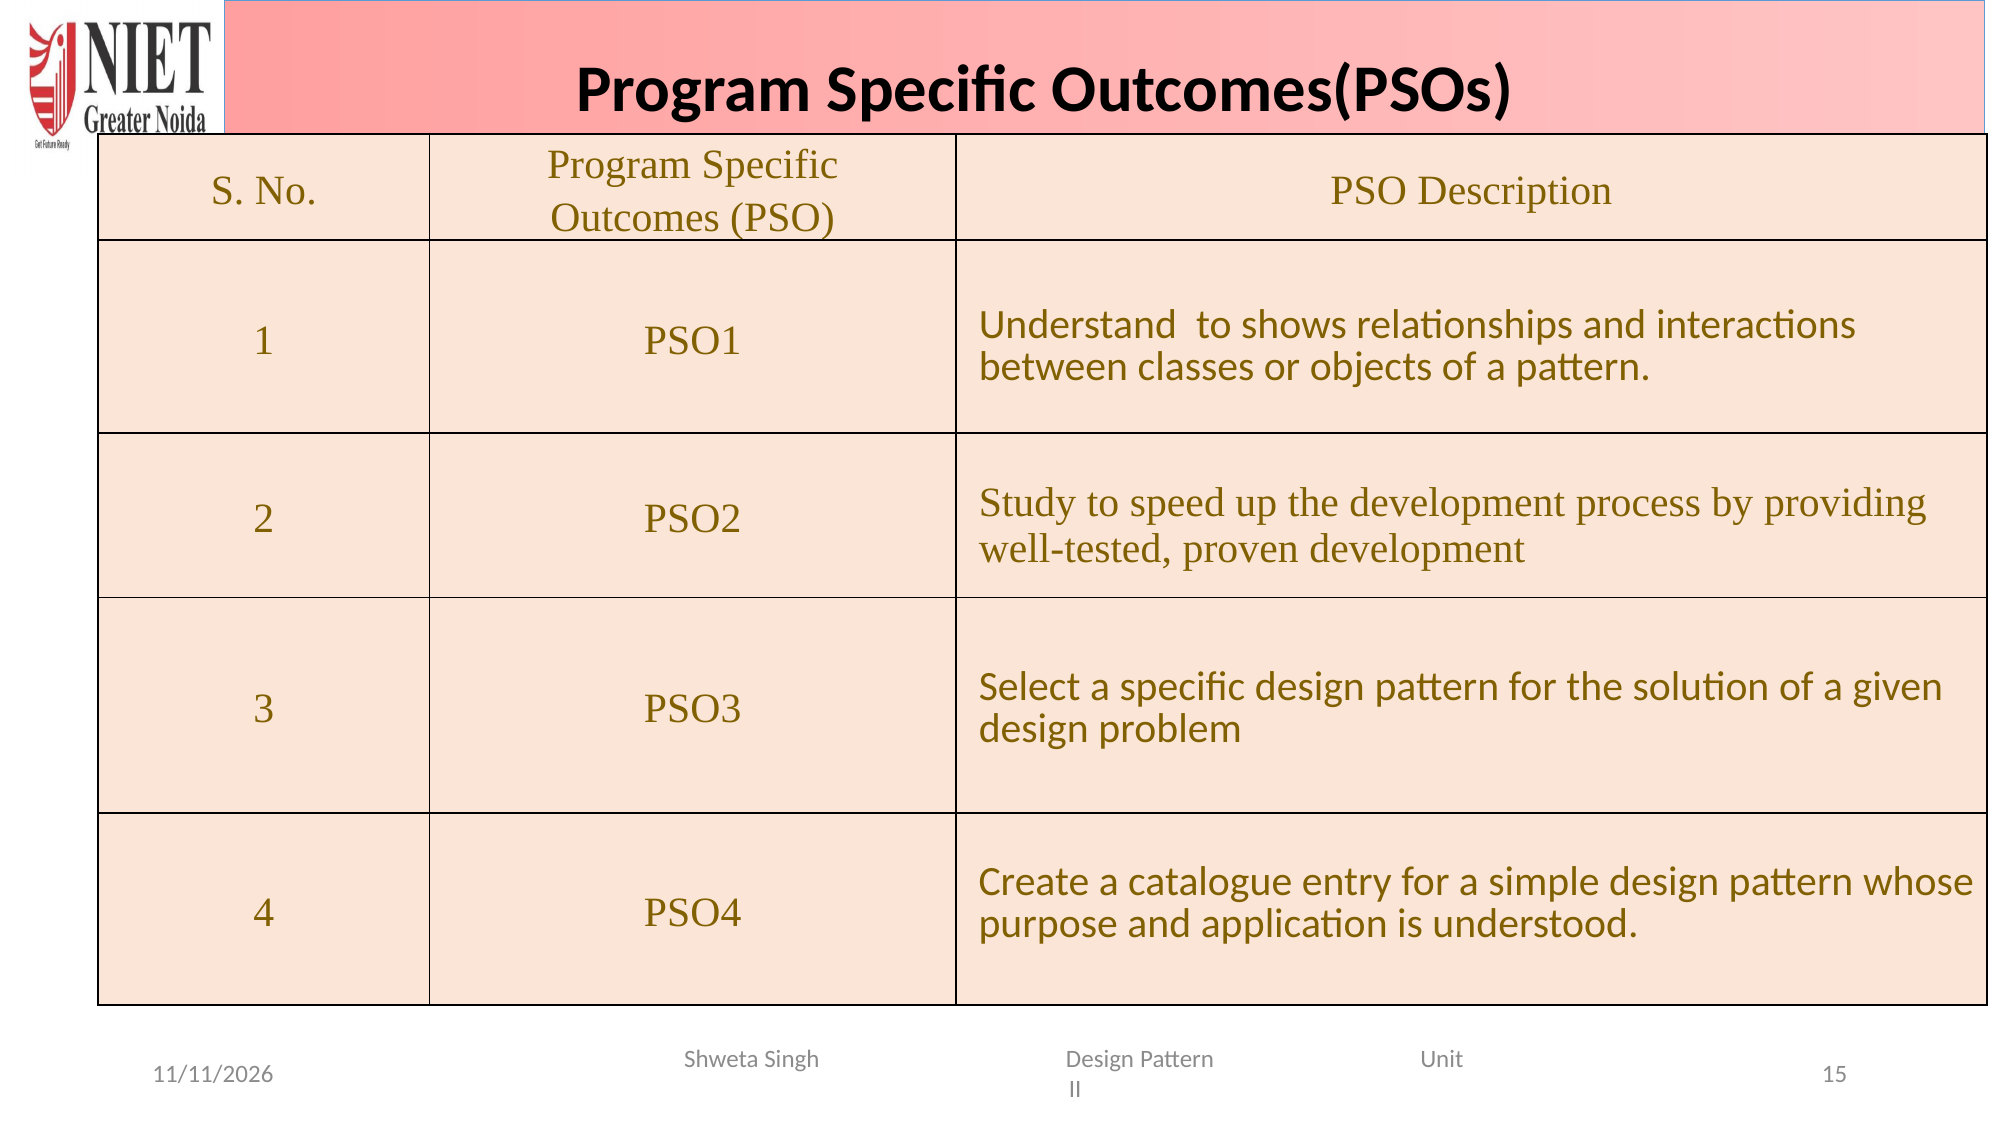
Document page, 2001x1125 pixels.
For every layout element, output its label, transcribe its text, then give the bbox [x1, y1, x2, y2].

table_cell 2 [99, 434, 429, 597]
table_header Program Specific Outcomes (PSO) [430, 135, 955, 239]
table_header PSO Description [957, 135, 1986, 239]
picture [15, 0, 224, 182]
slide_number 15 [1412, 1042, 1863, 1103]
table_cell 4 [99, 814, 429, 1004]
table_cell PSO3 [430, 598, 955, 812]
table_cell Study to speed up the development process by providing well-tested, proven development [957, 434, 1986, 597]
footer Shweta Singh Design Pattern Unit II [662, 1042, 1412, 1103]
table_cell 3 [99, 598, 429, 812]
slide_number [137, 1042, 588, 1103]
table_cell PSO2 [430, 434, 955, 597]
table_cell Select a specific design pattern for the solution of a given design problem [957, 598, 1986, 812]
table_cell PSO4 [430, 814, 955, 1004]
table_cell 1 [99, 241, 429, 432]
table_cell PSO1 [430, 241, 955, 432]
table_cell Understand to shows relationships and interactions between classes or objects of a pattern. [957, 241, 1986, 432]
table_header S. No. [99, 135, 429, 239]
text_box Program Specific Outcomes(PSOs) [545, 37, 1546, 133]
table_cell Create a catalogue entry for a simple design pattern whose purpose and application is understood. [957, 814, 1986, 1004]
